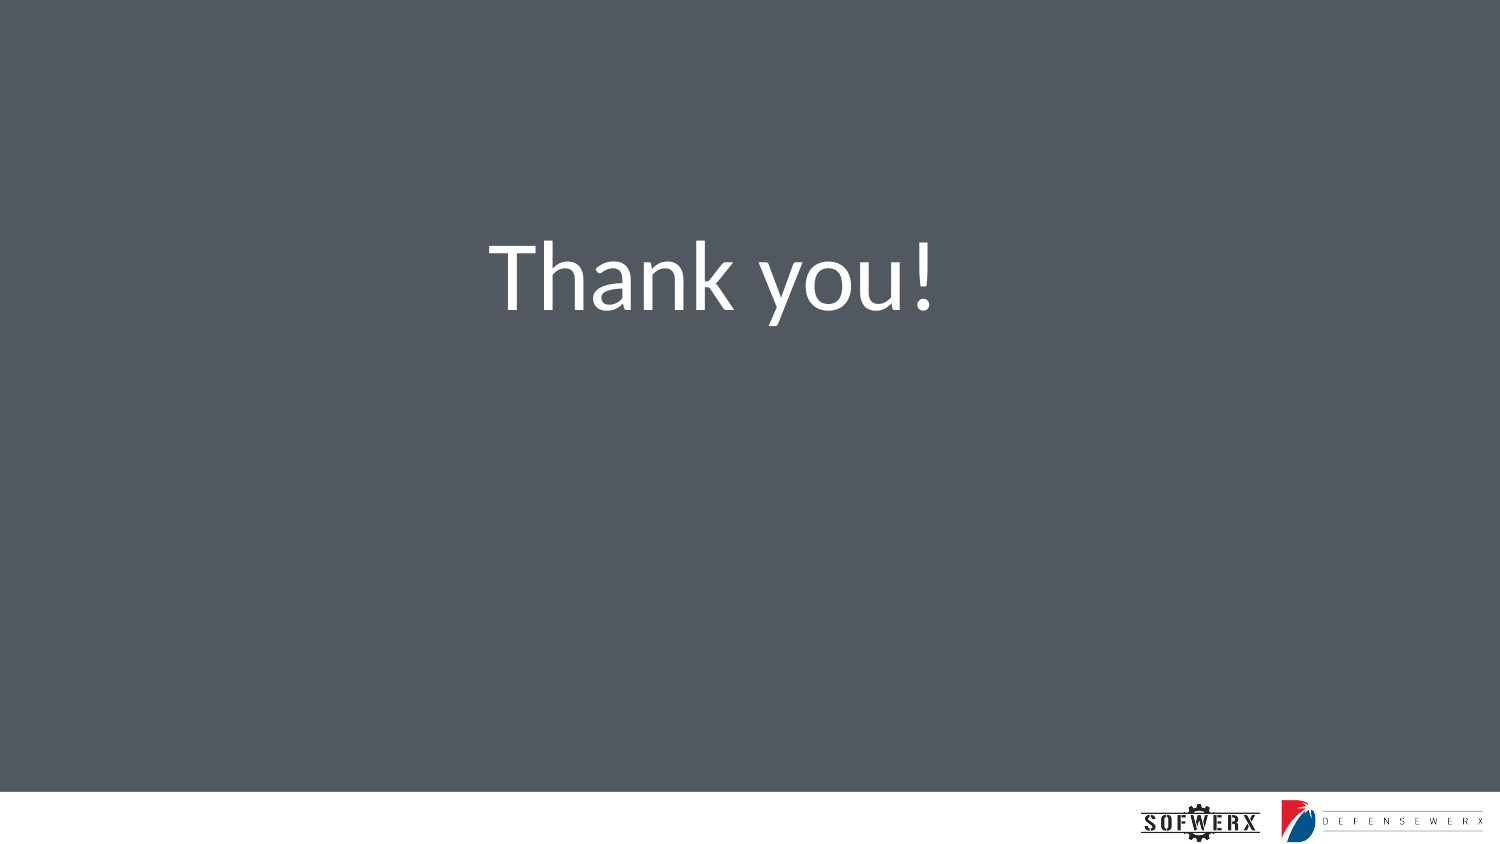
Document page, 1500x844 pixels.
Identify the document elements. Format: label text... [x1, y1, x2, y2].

list Thank you! [67, 224, 1362, 760]
picture [1141, 804, 1260, 842]
picture [1281, 800, 1483, 844]
